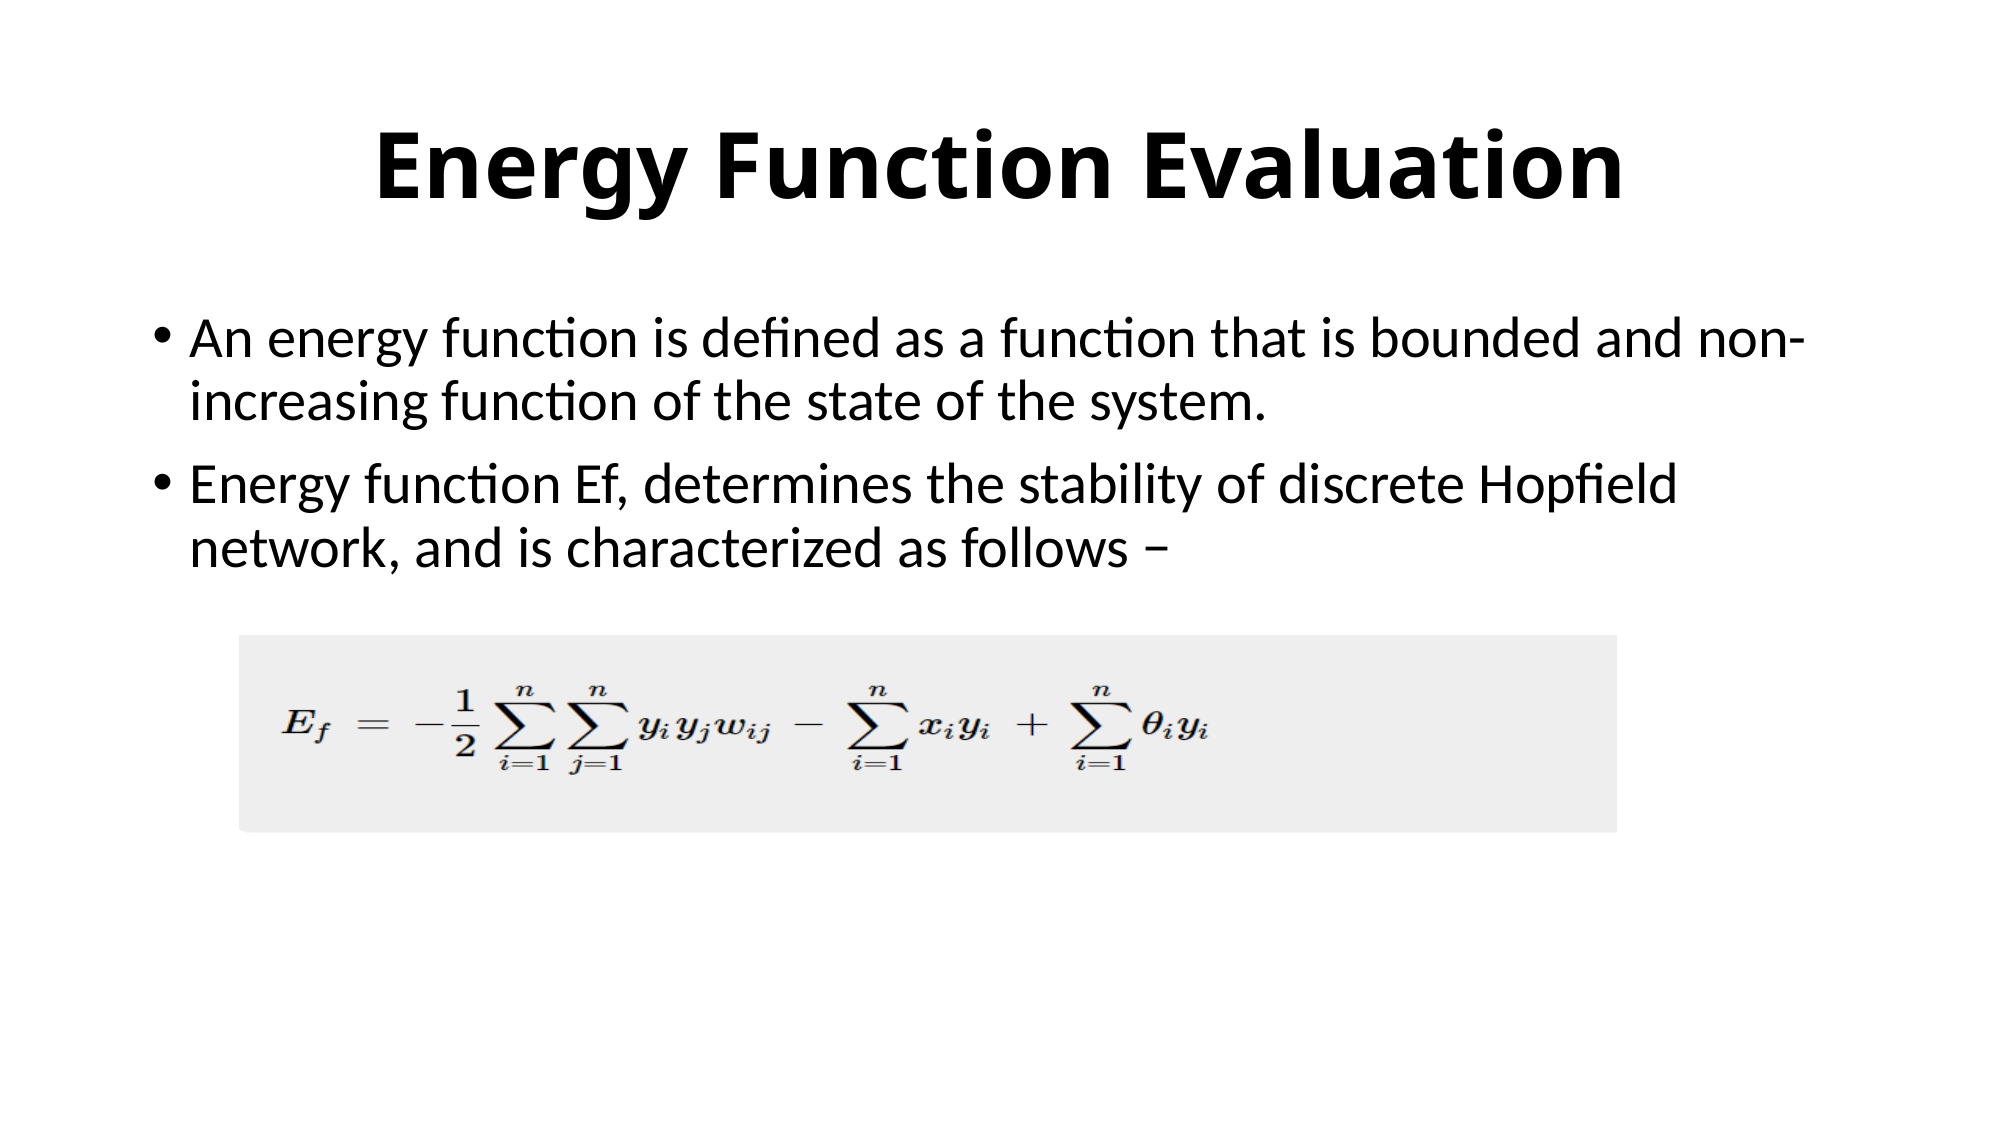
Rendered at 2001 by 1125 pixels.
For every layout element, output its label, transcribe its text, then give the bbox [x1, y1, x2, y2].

title Energy Function Evaluation [137, 59, 1863, 278]
list An energy function is defined as a function that is bounded and non-increasing function of the state of the system. Energy function Ef⁡, determines the stability of discrete Hopfield network, and is characterized as follows − [137, 299, 1863, 1014]
picture [239, 635, 1617, 836]
